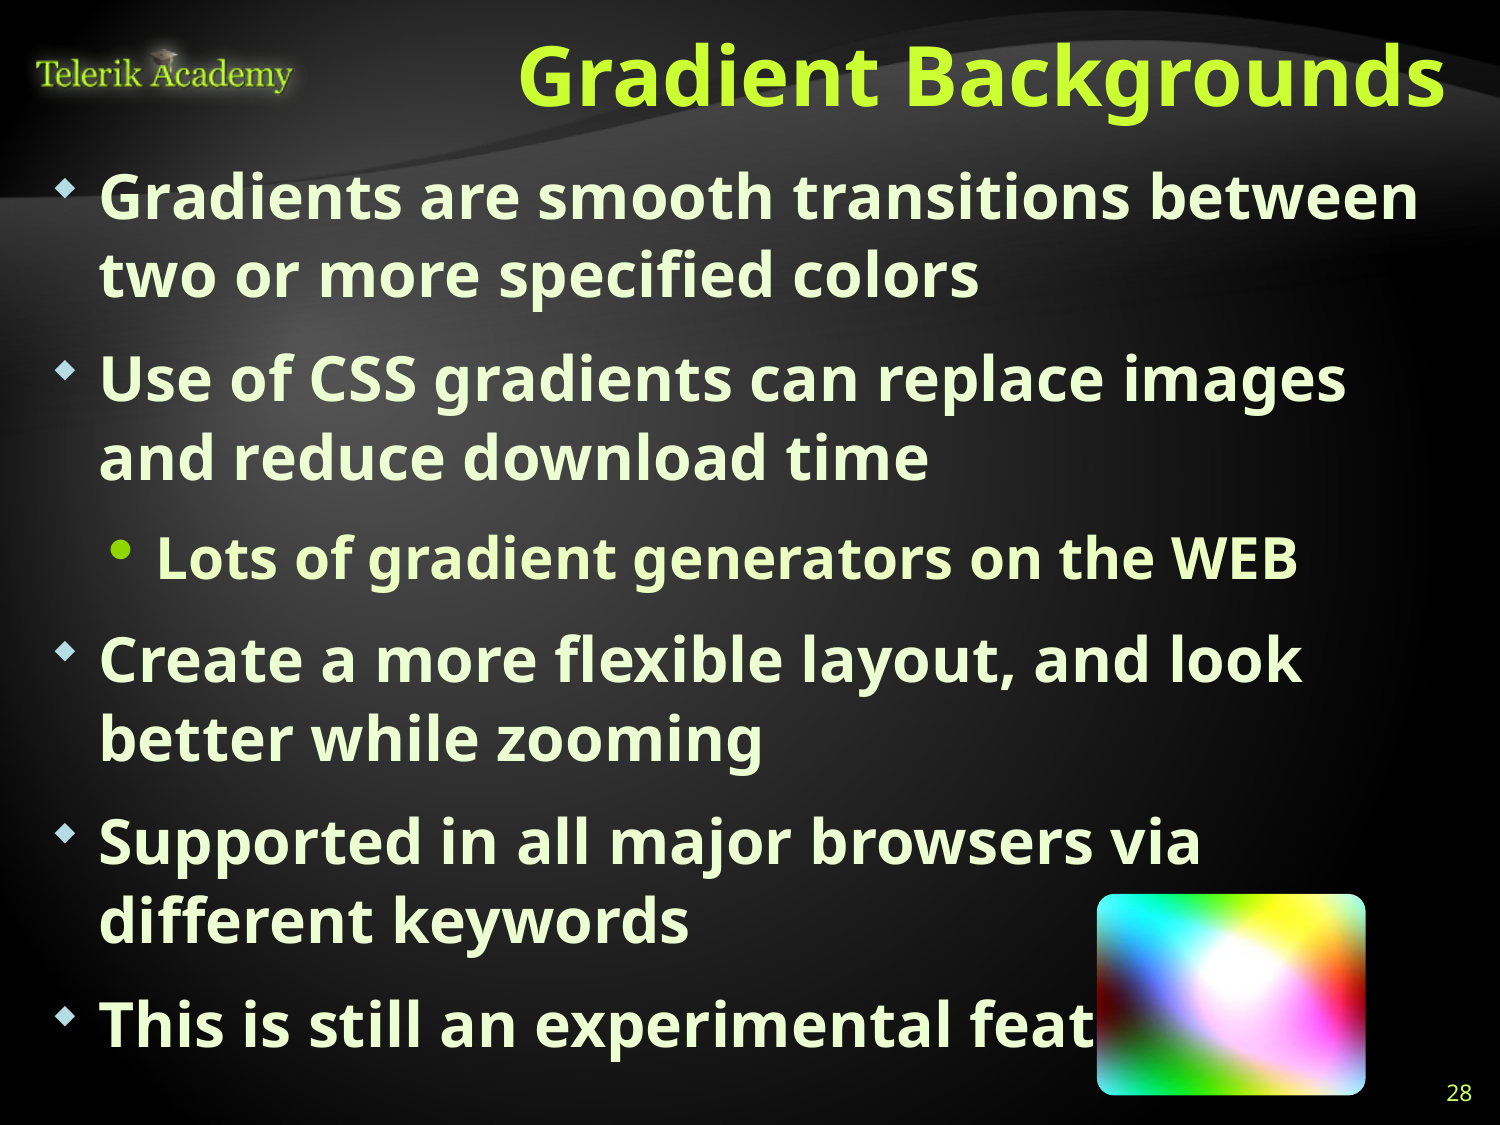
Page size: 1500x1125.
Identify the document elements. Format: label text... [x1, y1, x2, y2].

slide_number 28 [1412, 1074, 1488, 1113]
list Gradients are smooth transitions between two or more specified colors Use of CSS gradients can replace images and reduce download time Lots of gradient generators on the WEB Create a more flexible layout, and look better while zooming Supported in all major browsers via different keywords This is still an experimental feature [37, 145, 1463, 1096]
picture [0, 0, 1500, 1125]
title Gradient Backgrounds [300, 12, 1463, 145]
